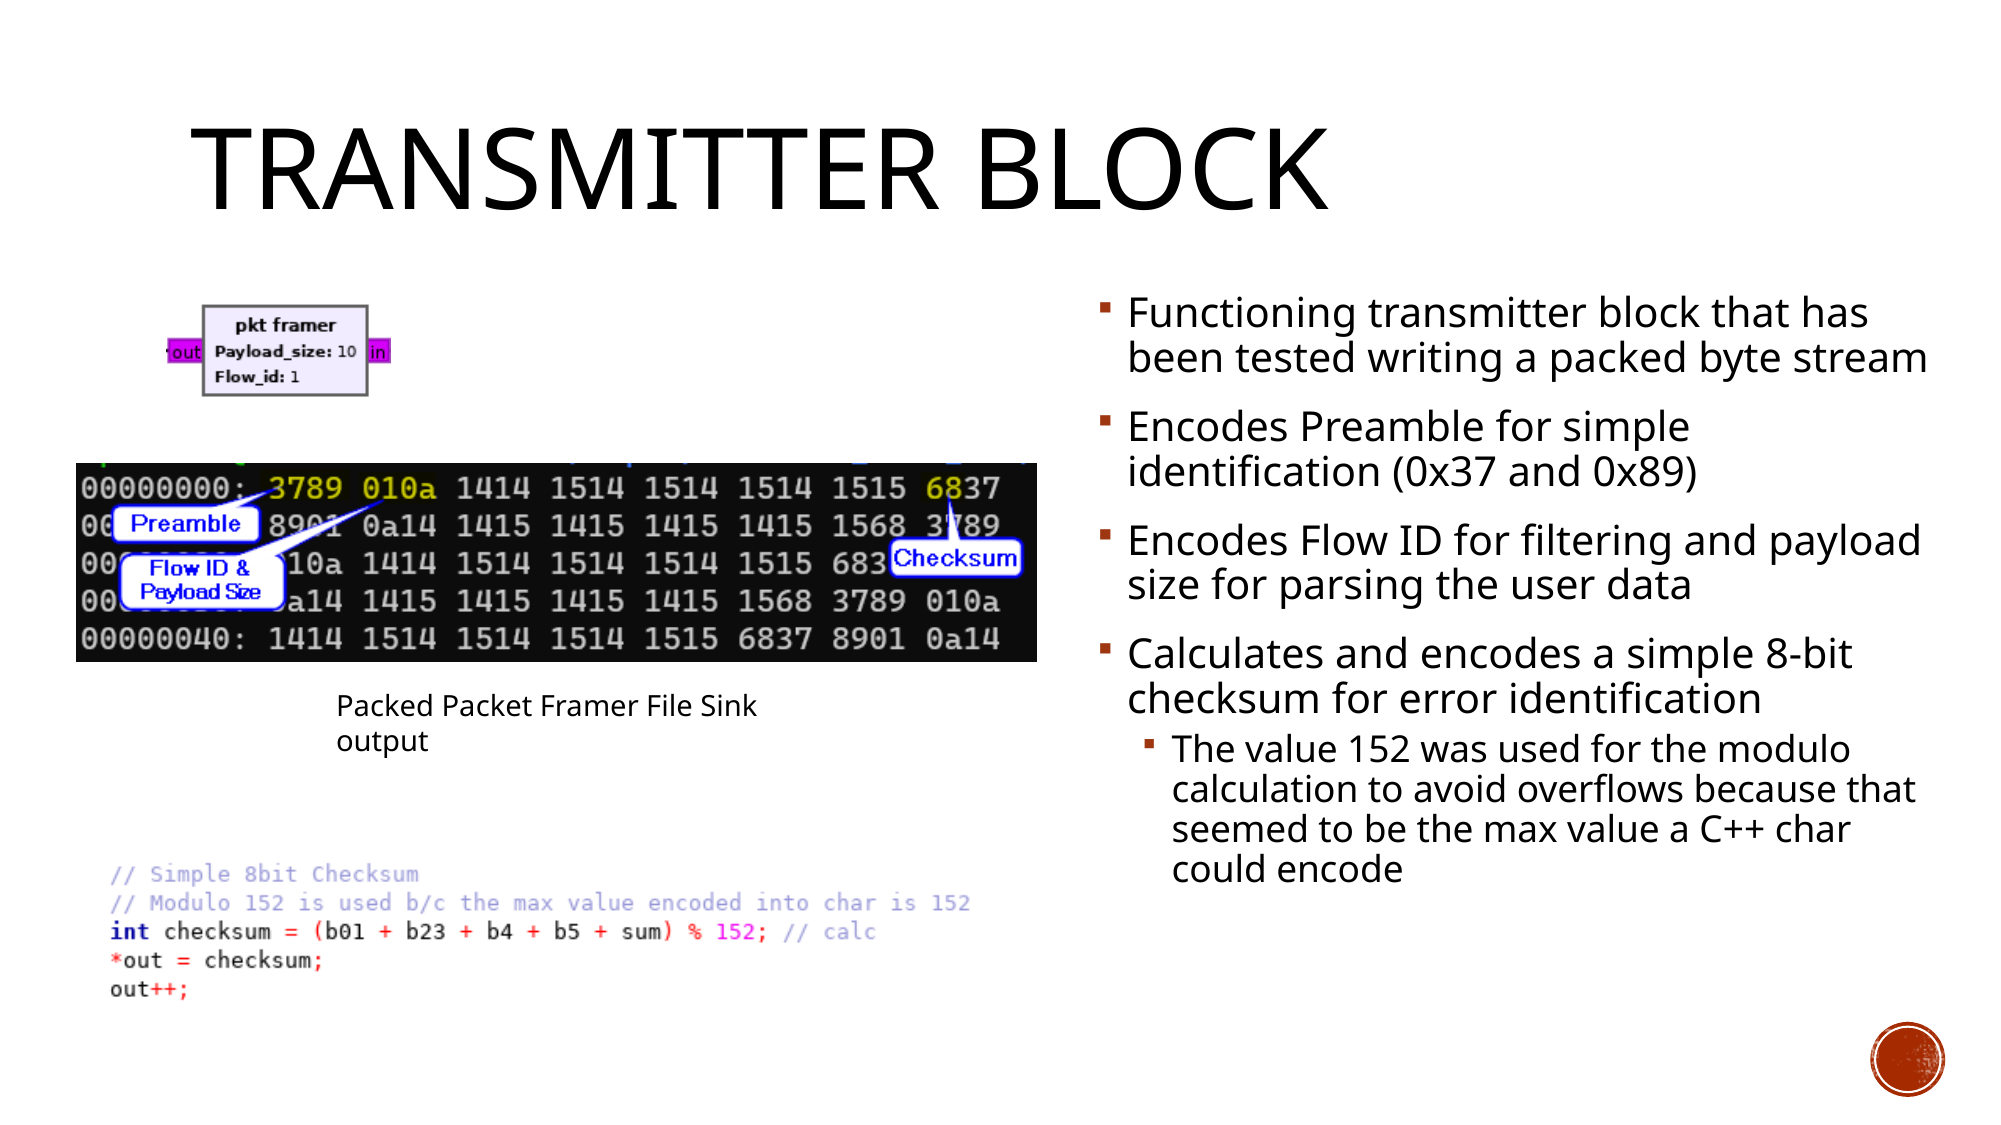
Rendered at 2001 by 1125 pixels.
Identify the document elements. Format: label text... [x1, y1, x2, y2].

picture [166, 297, 391, 400]
list Functioning transmitter block that has been tested writing a packed byte stream Encodes Preamble for simple identification (0x37 and 0x89) Encodes Flow ID for filtering and payload size for parsing the user data Calculates and encodes a simple 8-bit checksum for error identification The value 152 was used for the modulo calculation to avoid overflows because that seemed to be the max value a C++ char could encode [1082, 284, 1952, 908]
title Transmitter Block [175, 79, 1826, 267]
text_box Packed Packet Framer File Sink output [321, 680, 792, 765]
picture [100, 855, 1000, 1029]
picture [76, 463, 1037, 662]
